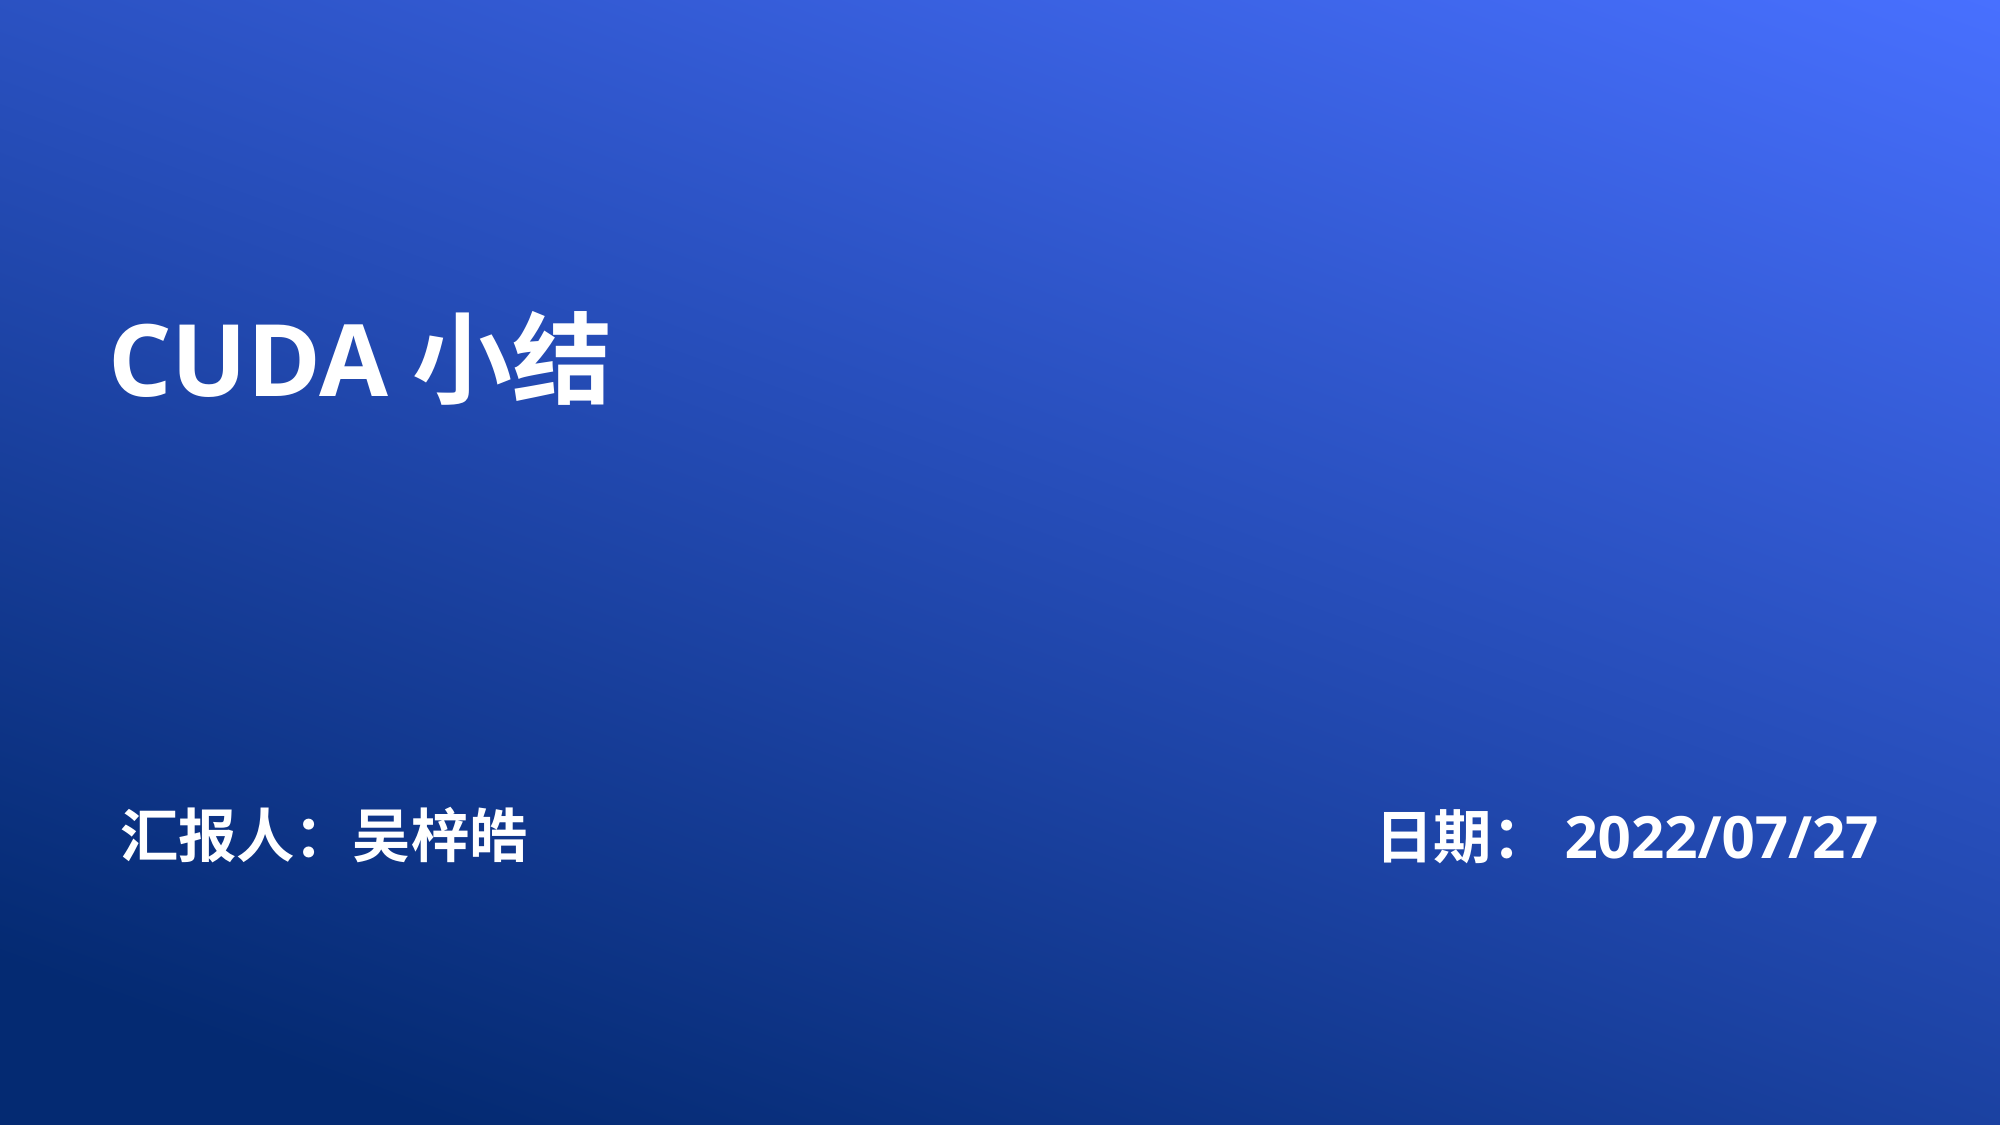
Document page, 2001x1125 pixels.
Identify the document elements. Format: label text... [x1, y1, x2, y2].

title CUDA小结 [108, 310, 1879, 585]
text_box 日期：2022/07/27 [108, 808, 1879, 909]
text_box 汇报人：吴梓皓 [119, 806, 1891, 907]
